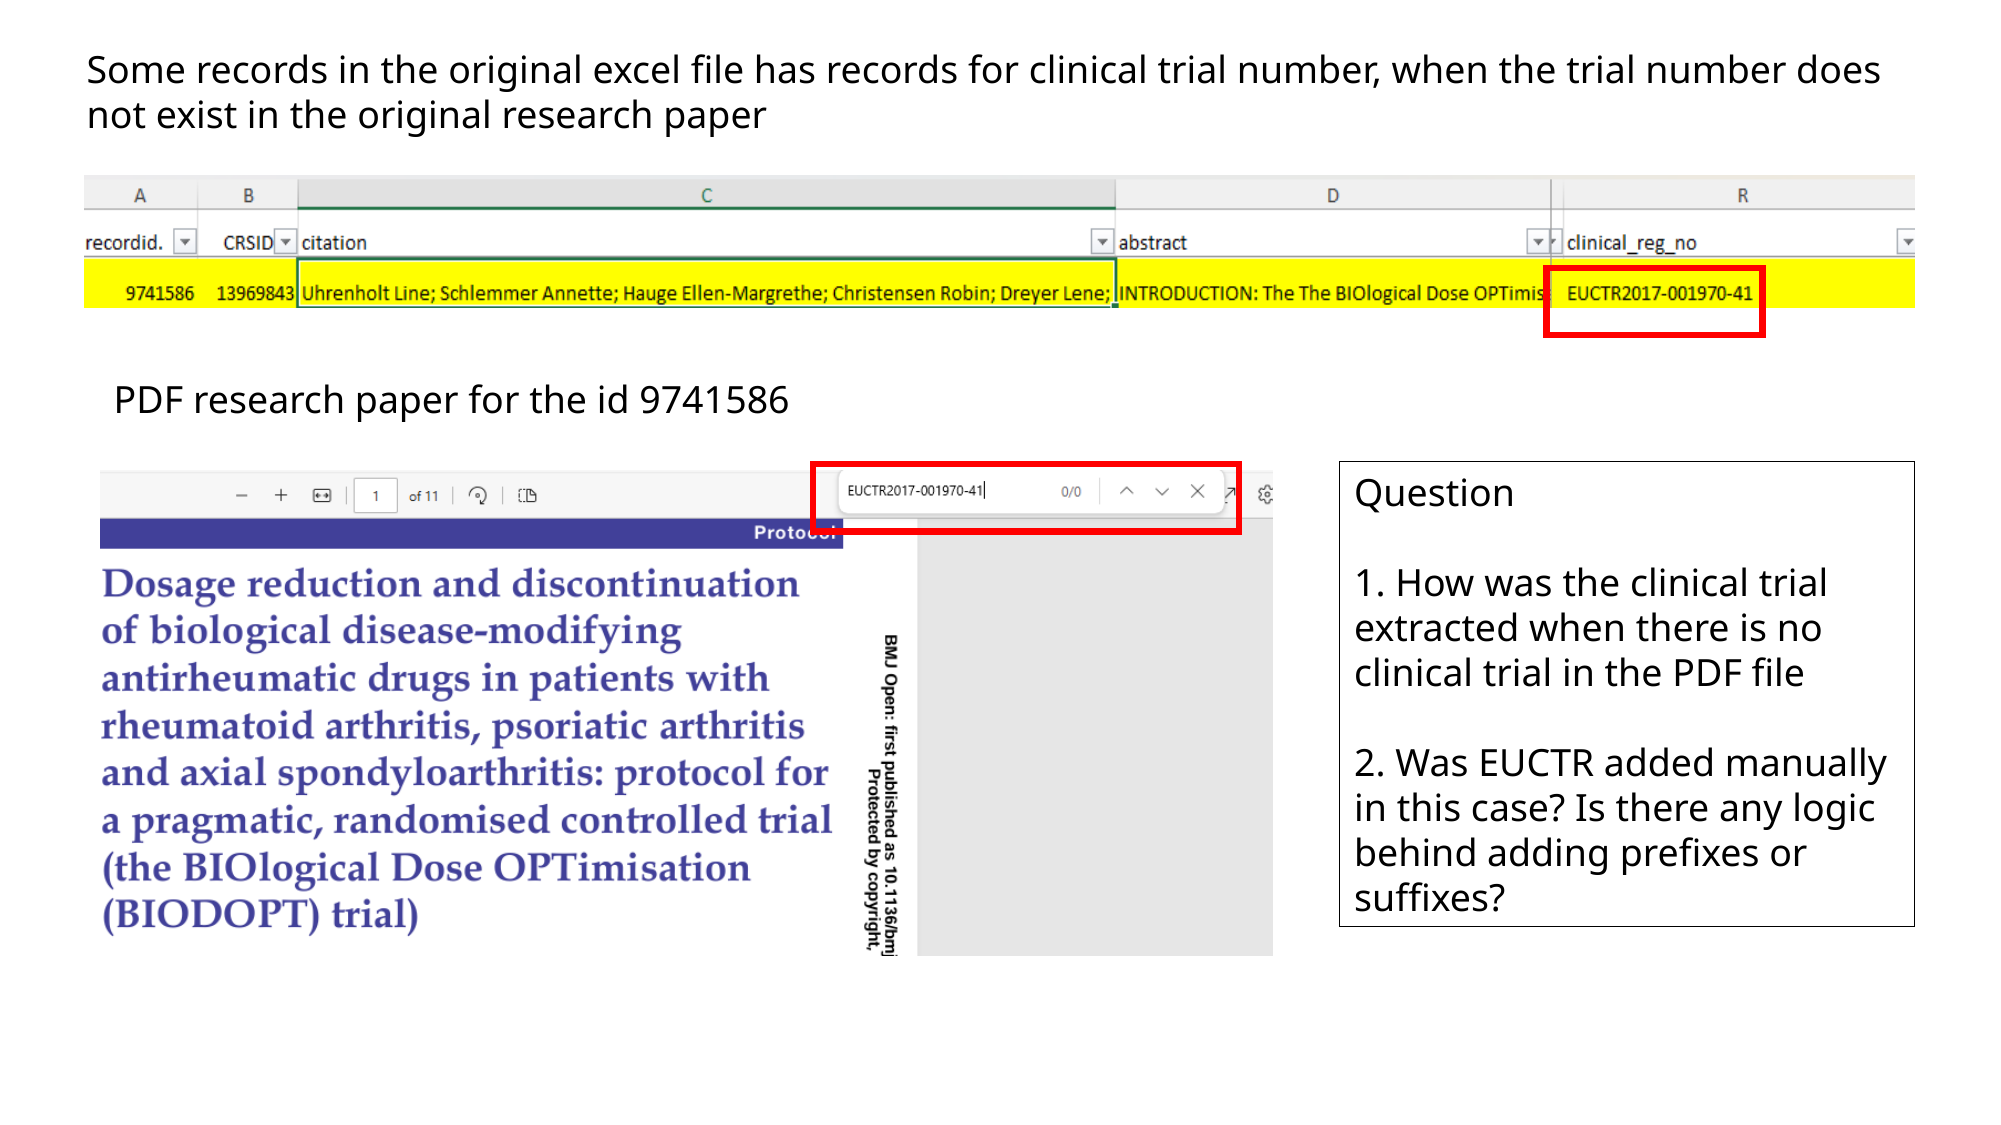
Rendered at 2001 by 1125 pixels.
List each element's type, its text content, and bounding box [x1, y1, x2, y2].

text_box [1545, 309, 1764, 337]
picture [84, 174, 1916, 309]
text_box [811, 463, 1240, 470]
picture [99, 470, 1273, 957]
text_box PDF research paper for the id 9741586 [98, 368, 1134, 429]
text_box Some records in the original excel file has records for clinical trial number, when the trial number does not exist in the original research paper [71, 38, 1928, 144]
text_box Question 1. How was the clinical trial extracted when there is no clinical trial in the PDF file 2. Was EUCTR added manually in this case? Is there any logic behind adding prefixes or suffixes? [1339, 461, 1915, 927]
